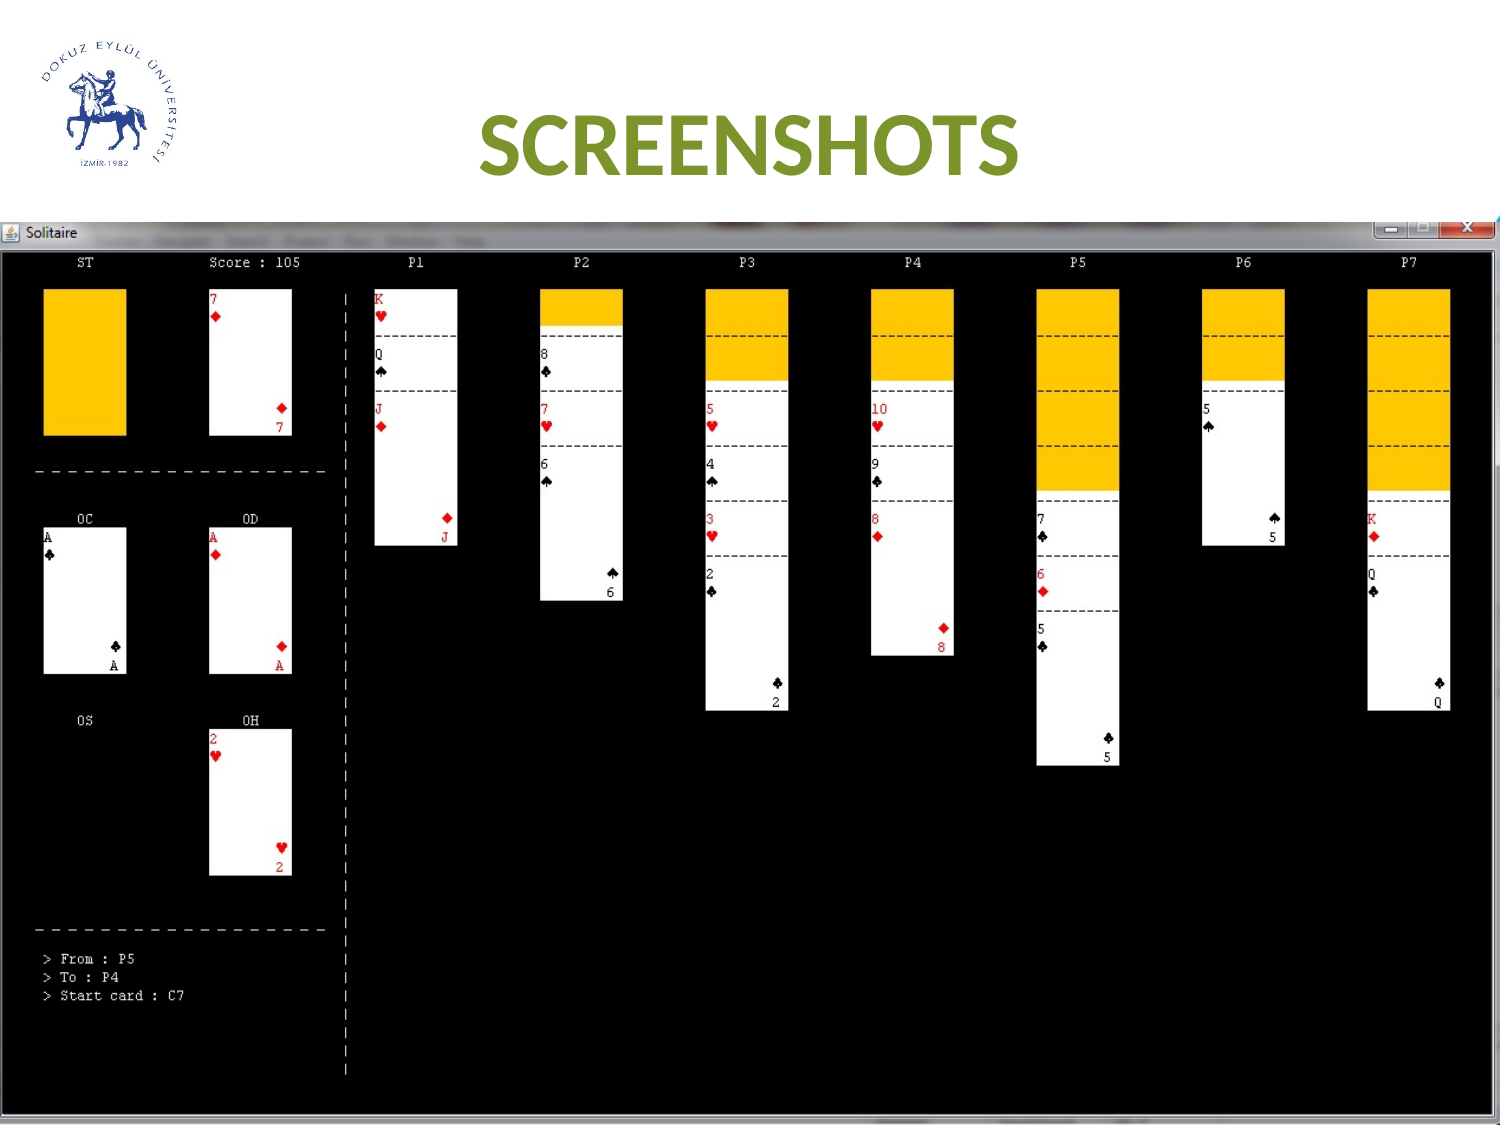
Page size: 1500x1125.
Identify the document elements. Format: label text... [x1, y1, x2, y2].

picture [0, 0, 1500, 1125]
title SCREENSHOTS [75, 45, 1425, 221]
